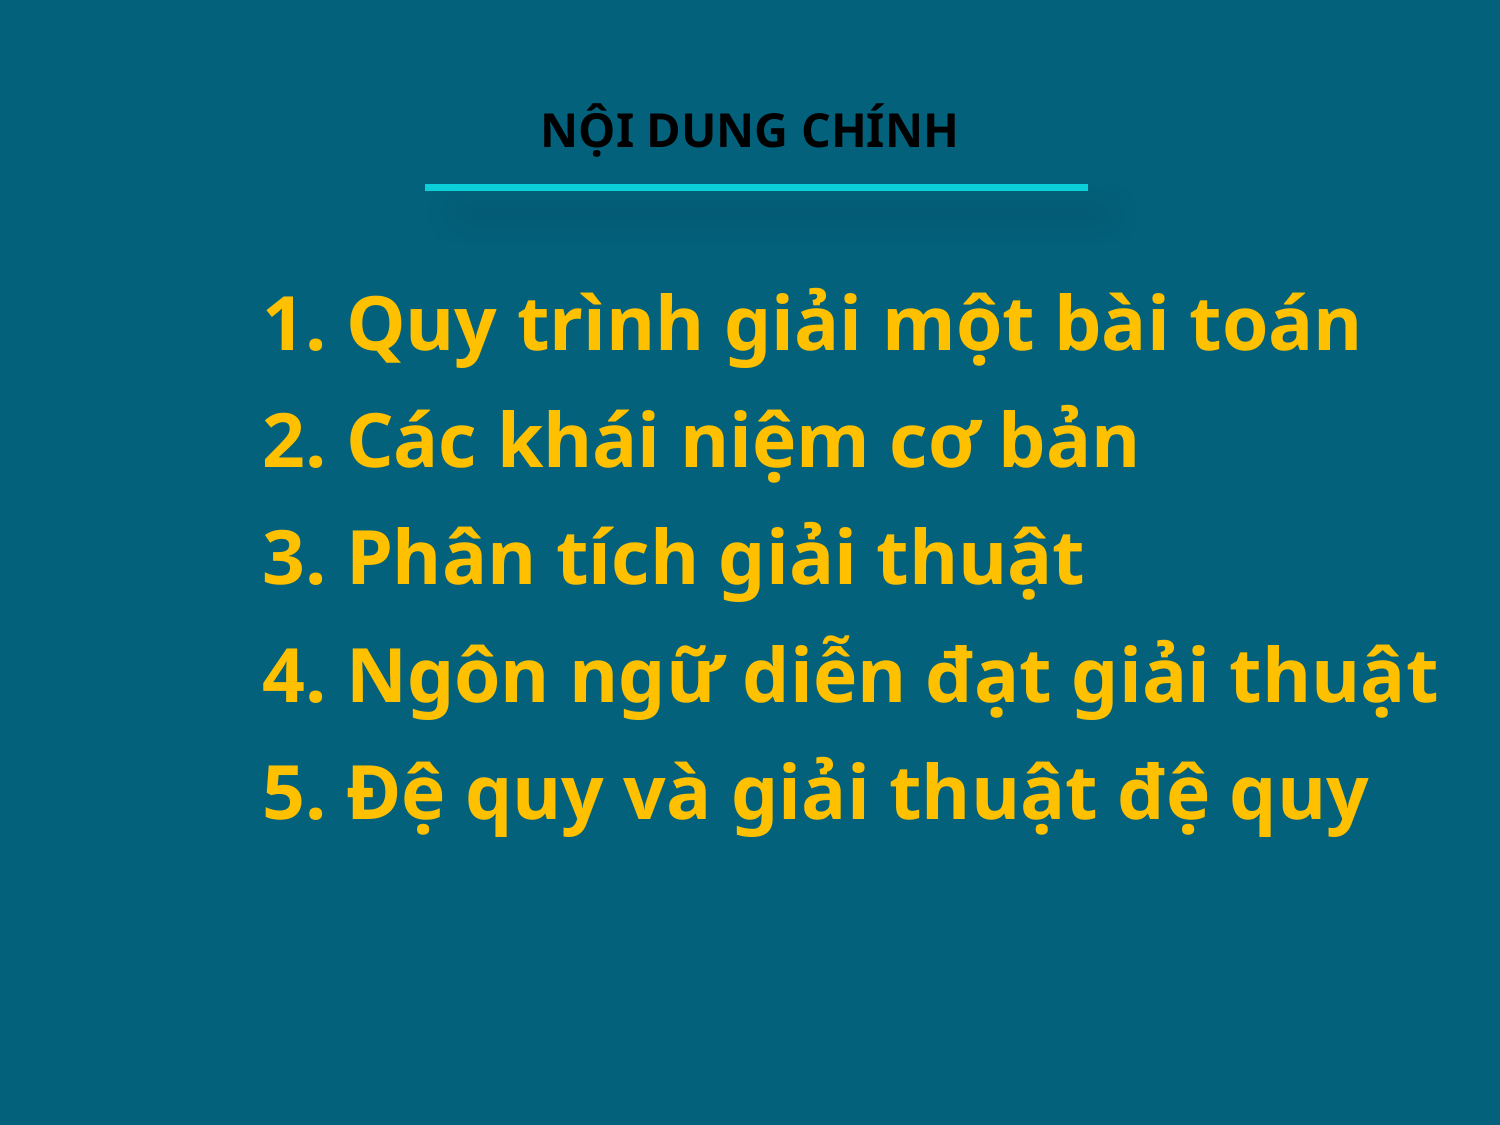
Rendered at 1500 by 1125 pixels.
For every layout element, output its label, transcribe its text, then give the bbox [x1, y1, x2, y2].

list 1. Quy trình giải một bài toán 2. Các khái niệm cơ bản 3. Phân tích giải thuật 4. Ngôn ngữ diễn đạt giải thuật 5. Đệ quy và giải thuật đệ quy [75, 262, 1475, 1035]
title NỘI DUNG CHÍNH [75, 24, 1425, 233]
